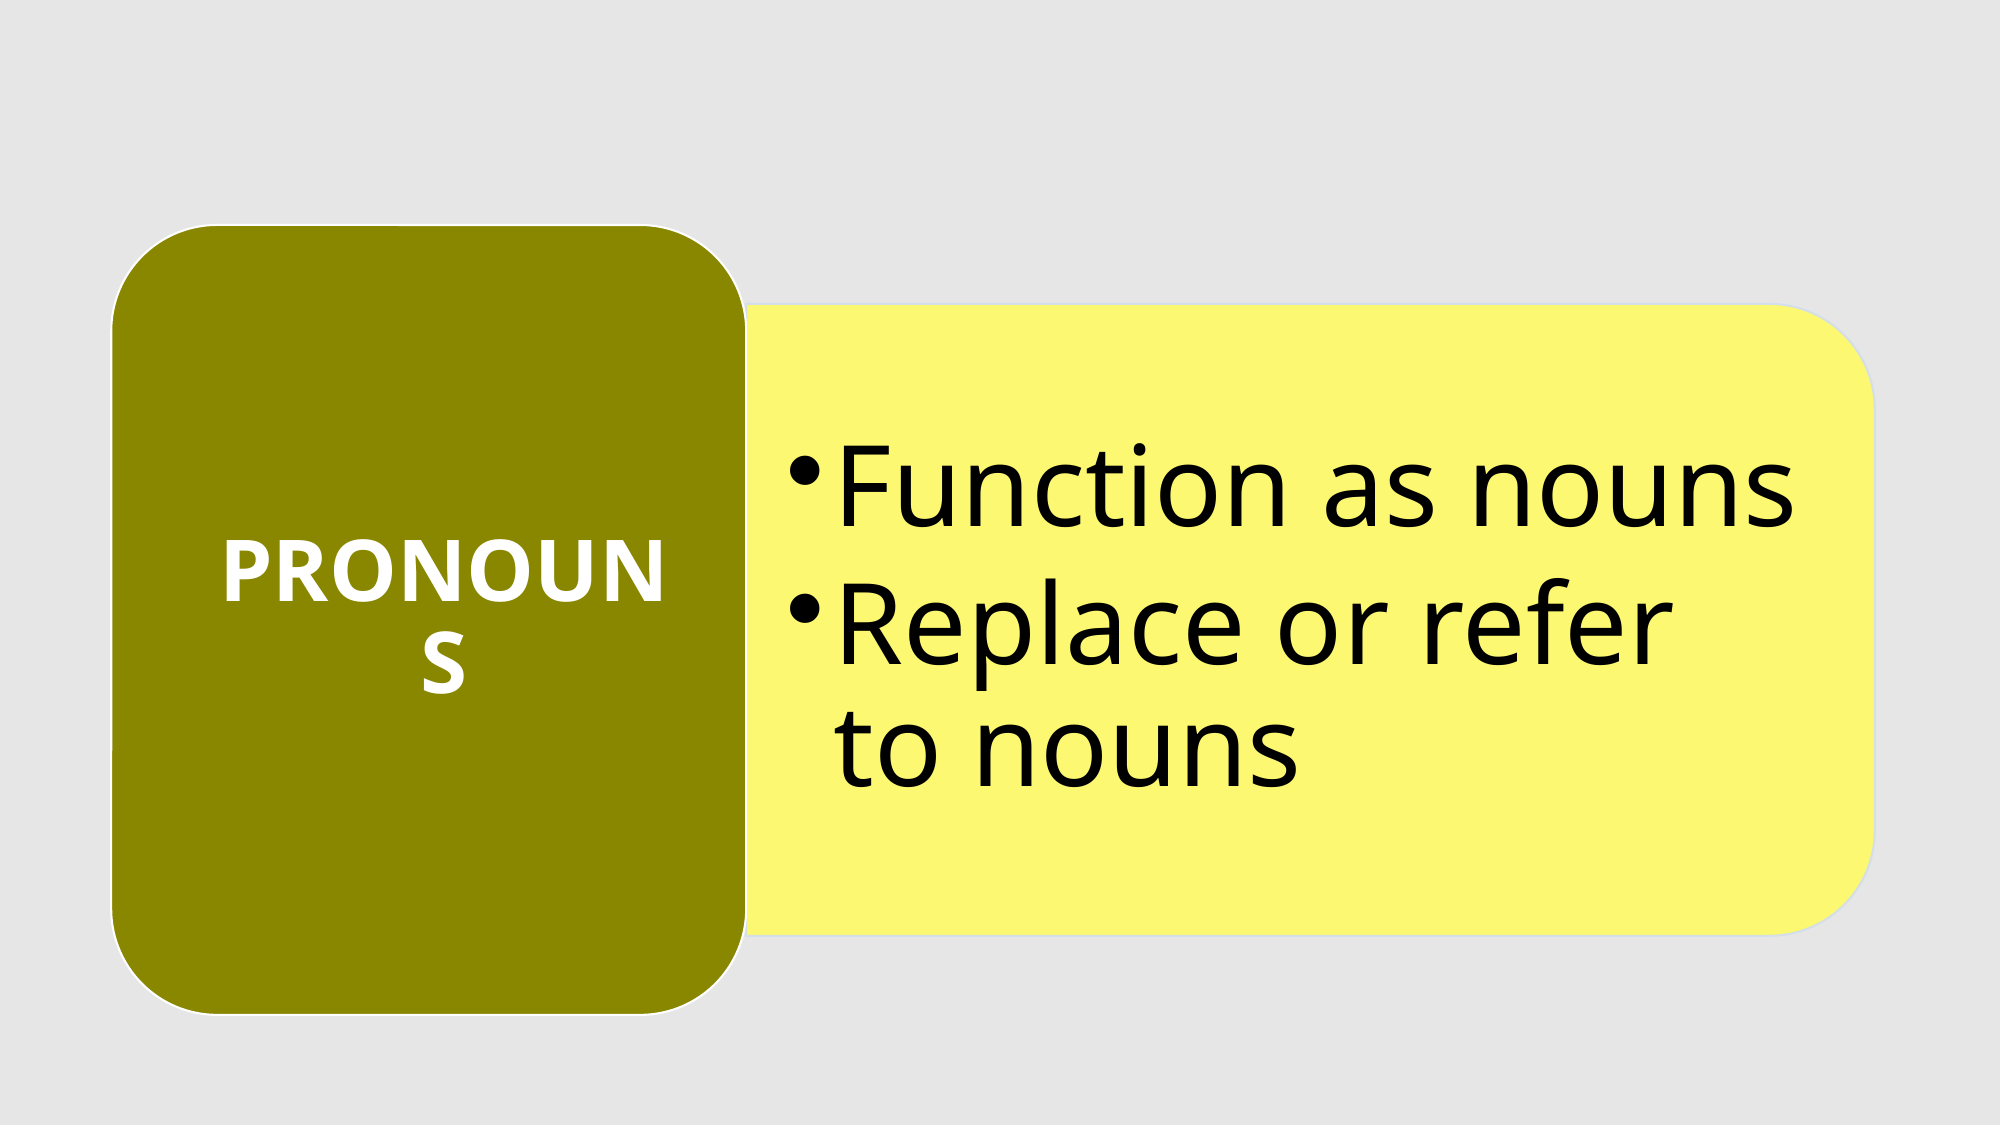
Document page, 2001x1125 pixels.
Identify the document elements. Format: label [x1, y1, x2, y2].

list [111, 224, 1875, 1015]
